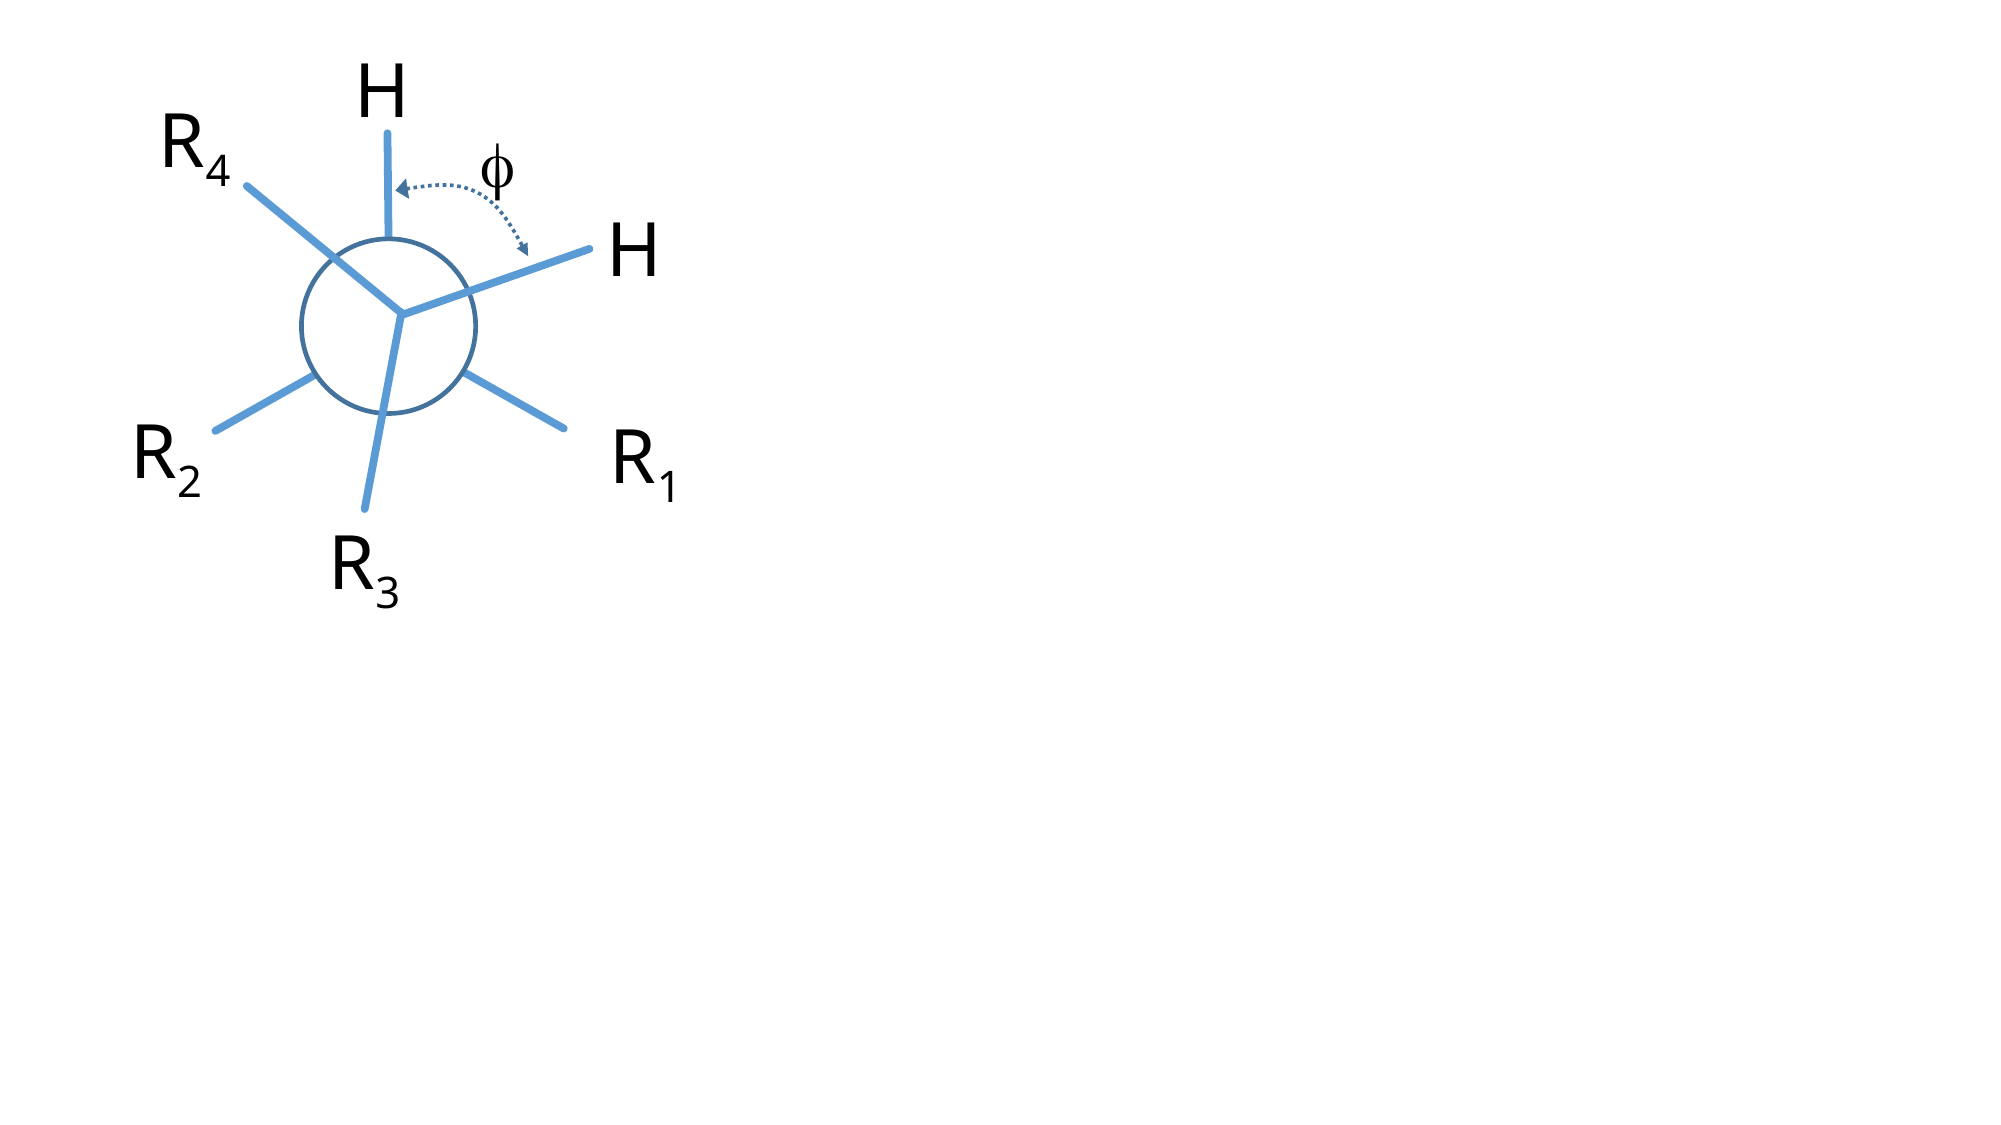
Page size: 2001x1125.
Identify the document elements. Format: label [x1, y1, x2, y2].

text_box [109, 35, 703, 614]
